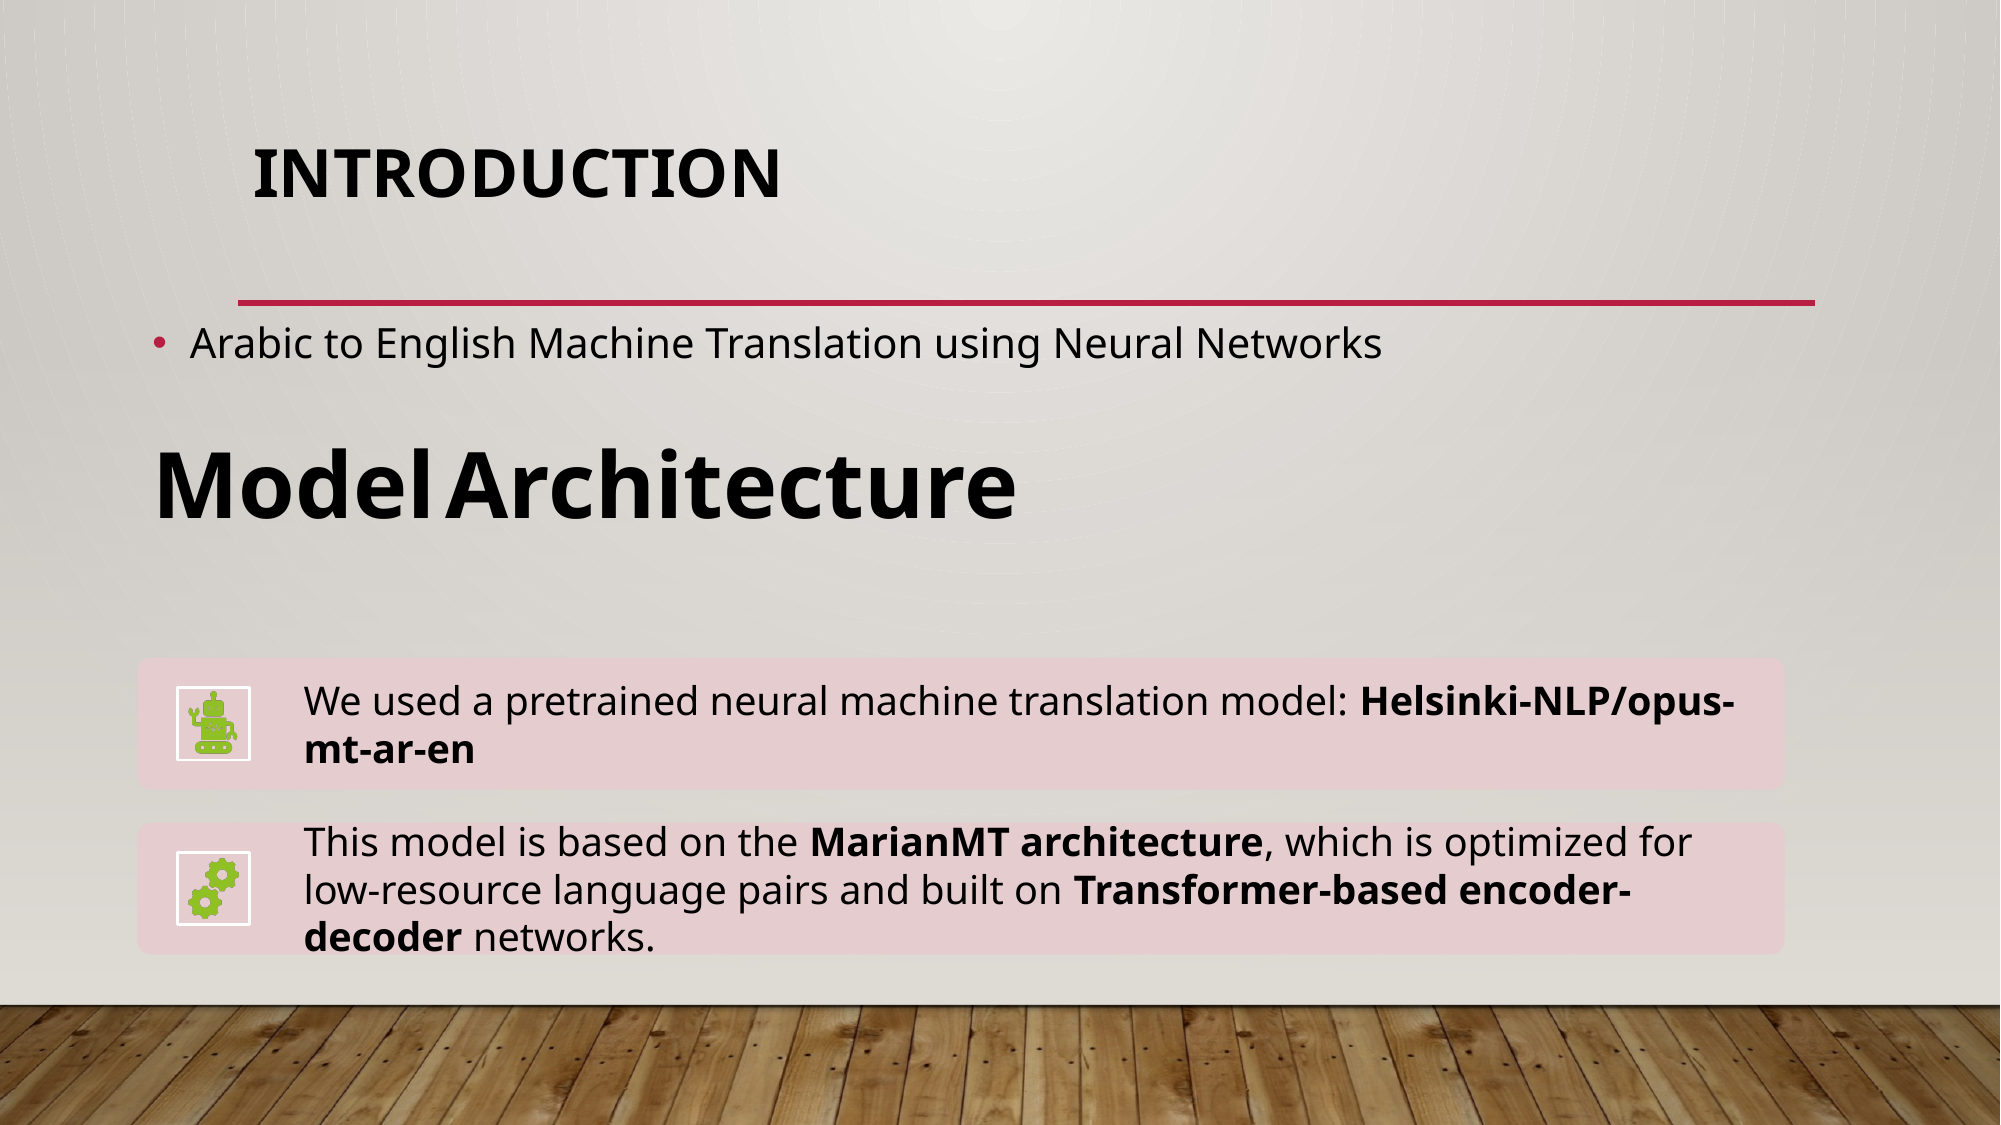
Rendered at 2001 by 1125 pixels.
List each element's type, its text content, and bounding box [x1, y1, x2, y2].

title Introduction [238, 131, 1814, 299]
list Arabic to English Machine Translation using Neural Networks [137, 299, 1837, 419]
picture [0, 1005, 2000, 1125]
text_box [137, 586, 1785, 1026]
text_box Model Architecture [137, 419, 1863, 544]
